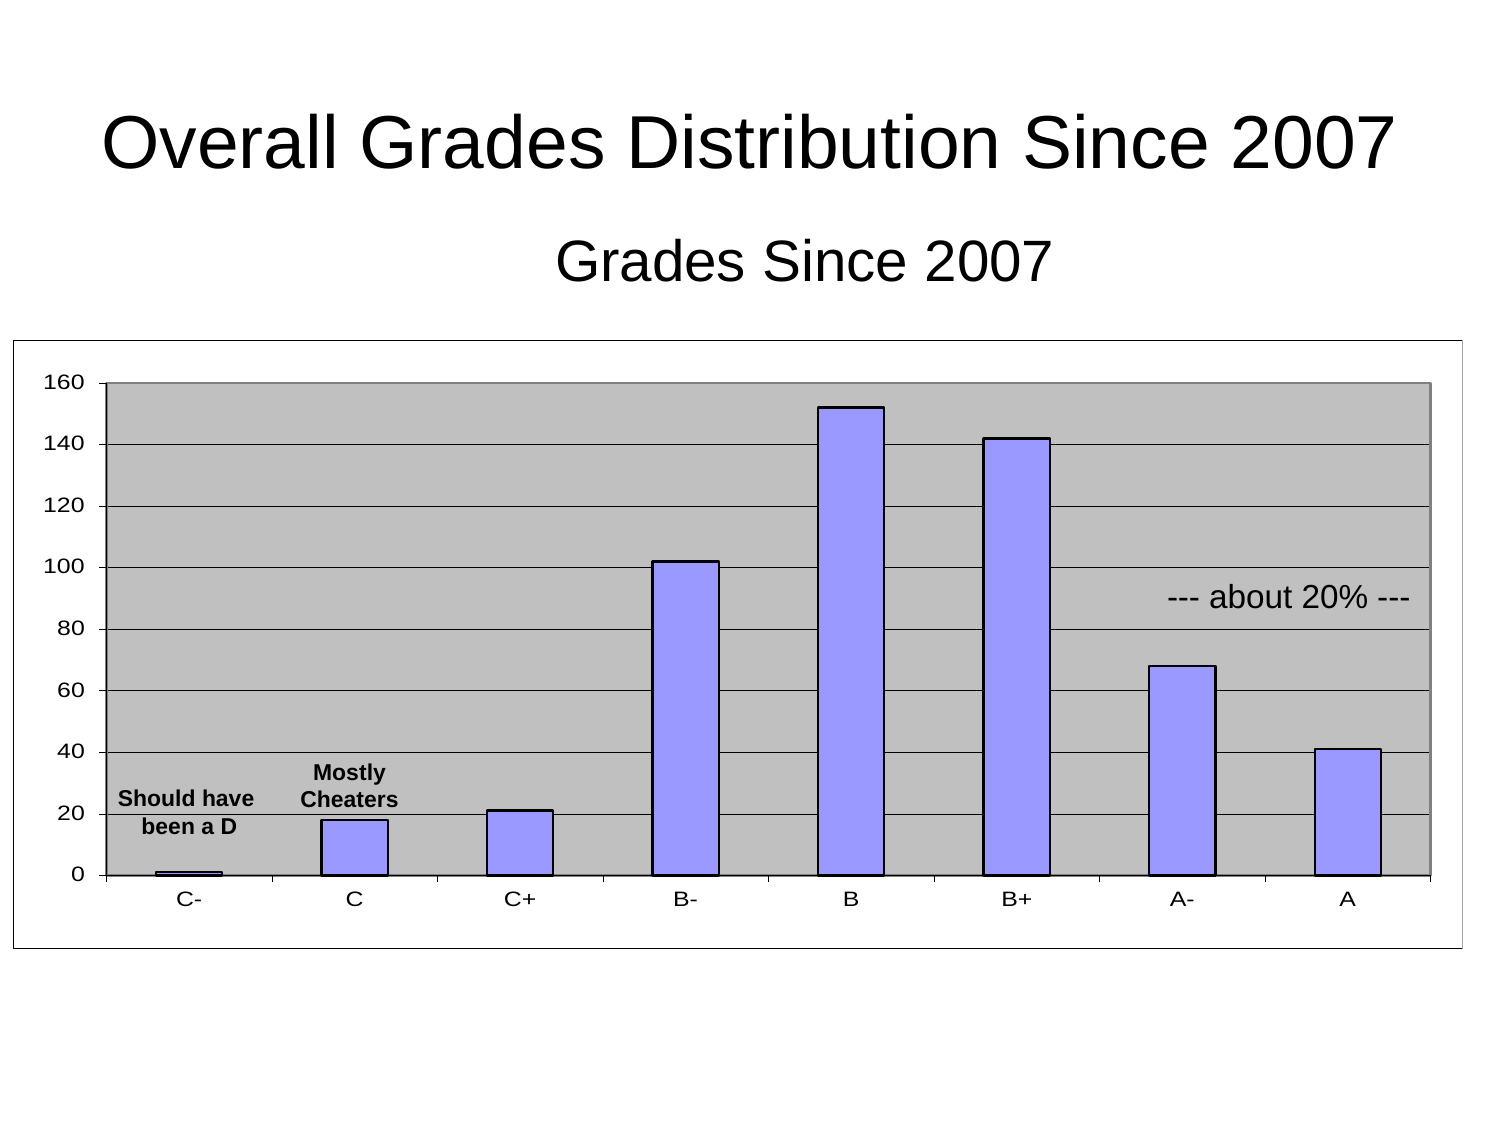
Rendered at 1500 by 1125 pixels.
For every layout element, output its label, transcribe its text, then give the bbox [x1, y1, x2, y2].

text_box Grades Since 2007 [540, 215, 1071, 301]
title Overall Grades Distribution Since 2007 [75, 45, 1425, 233]
picture [12, 340, 1463, 949]
